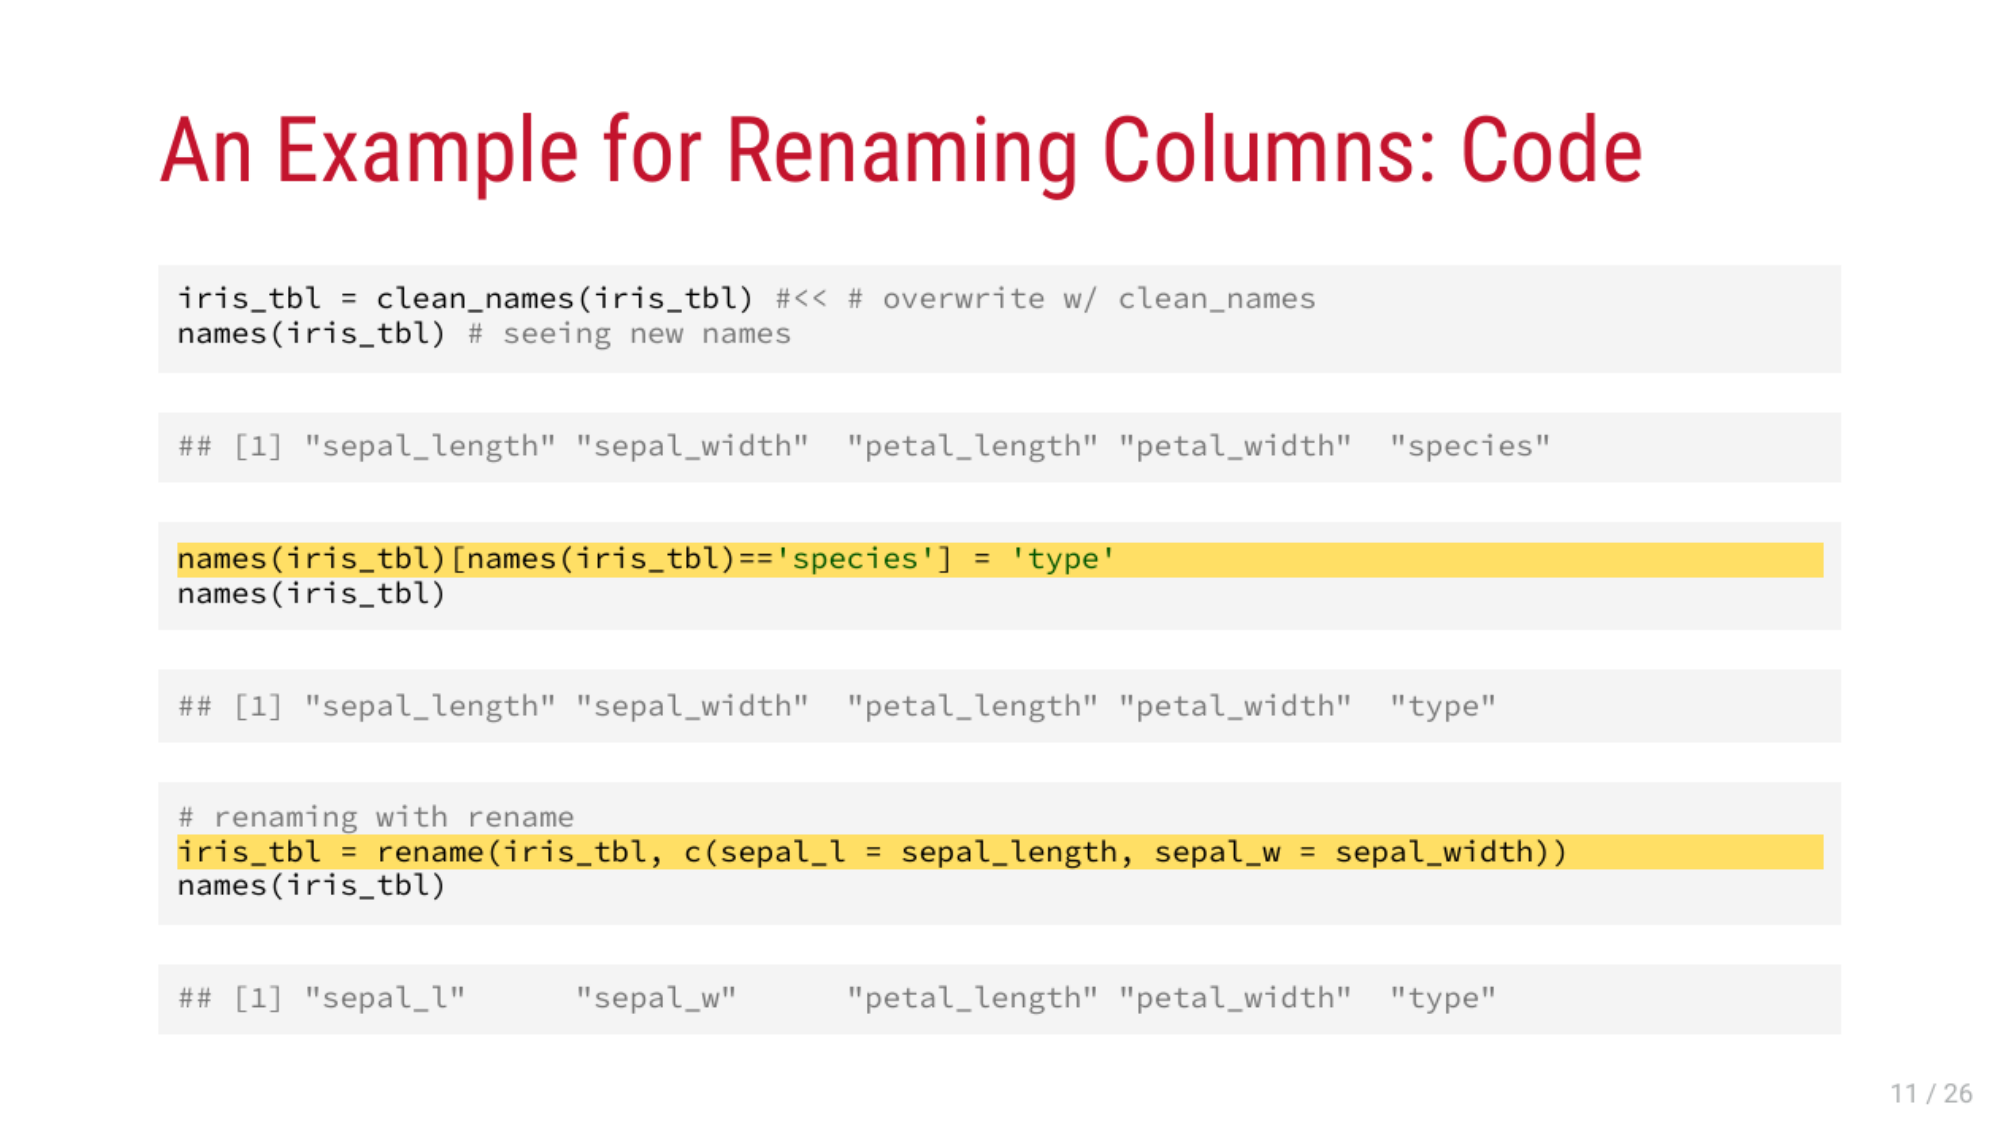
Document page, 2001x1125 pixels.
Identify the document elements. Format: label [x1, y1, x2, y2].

list [0, 0, 2000, 1125]
